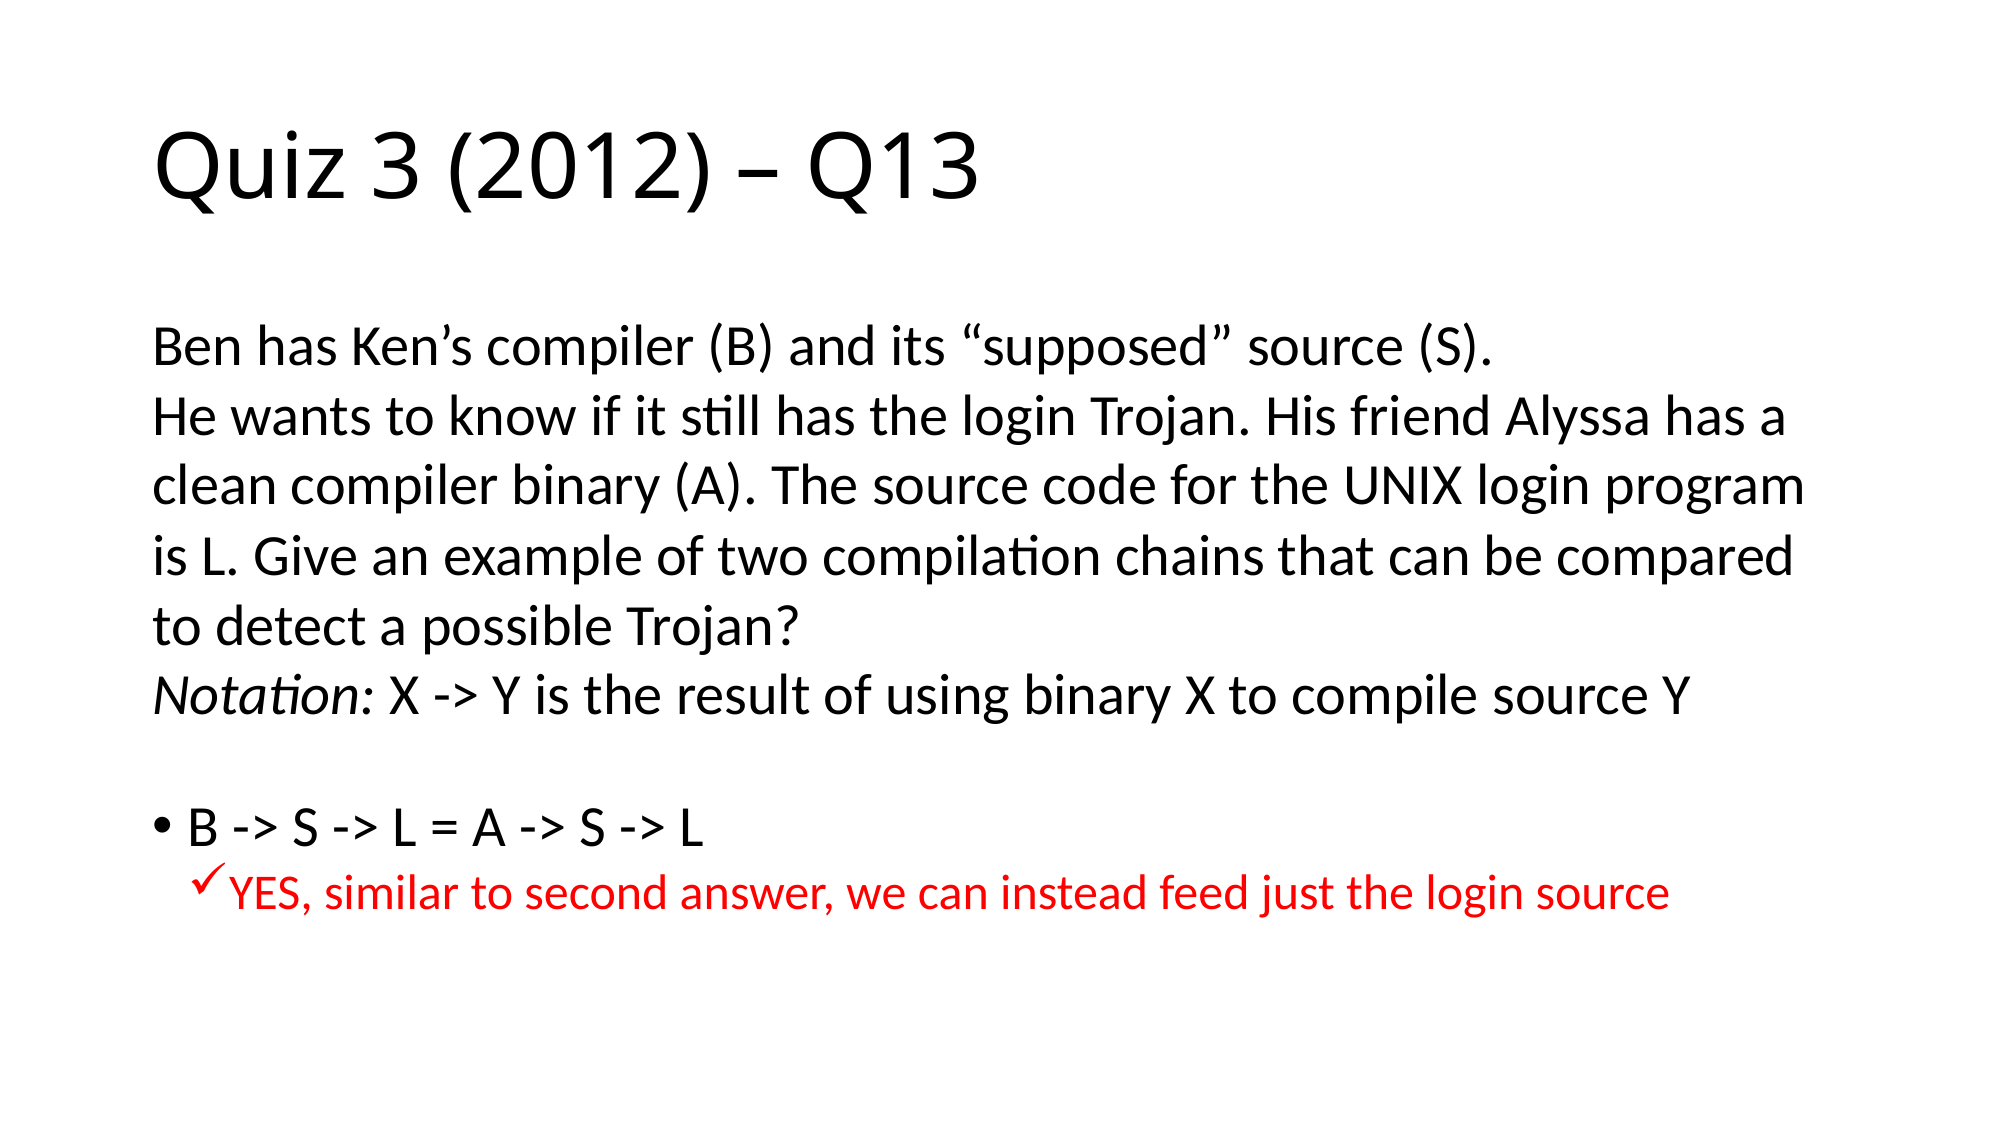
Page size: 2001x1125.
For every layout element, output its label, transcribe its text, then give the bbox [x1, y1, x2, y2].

text_box Ben has Ken’s compiler (B) and its “supposed” source (S). He wants to know if it still has the login Trojan. His friend Alyssa has a clean compiler binary (A). The source code for the UNIX login program is L. Give an example of two compilation chains that can be compared to detect a possible Trojan? Notation: X -> Y is the result of using binary X to compile source Y B -> S -> L = A -> S -> L YES, similar to second answer, we can instead feed just the login source [137, 299, 1863, 1014]
text_box Quiz 3 (2012) – Q13 [137, 59, 1863, 278]
